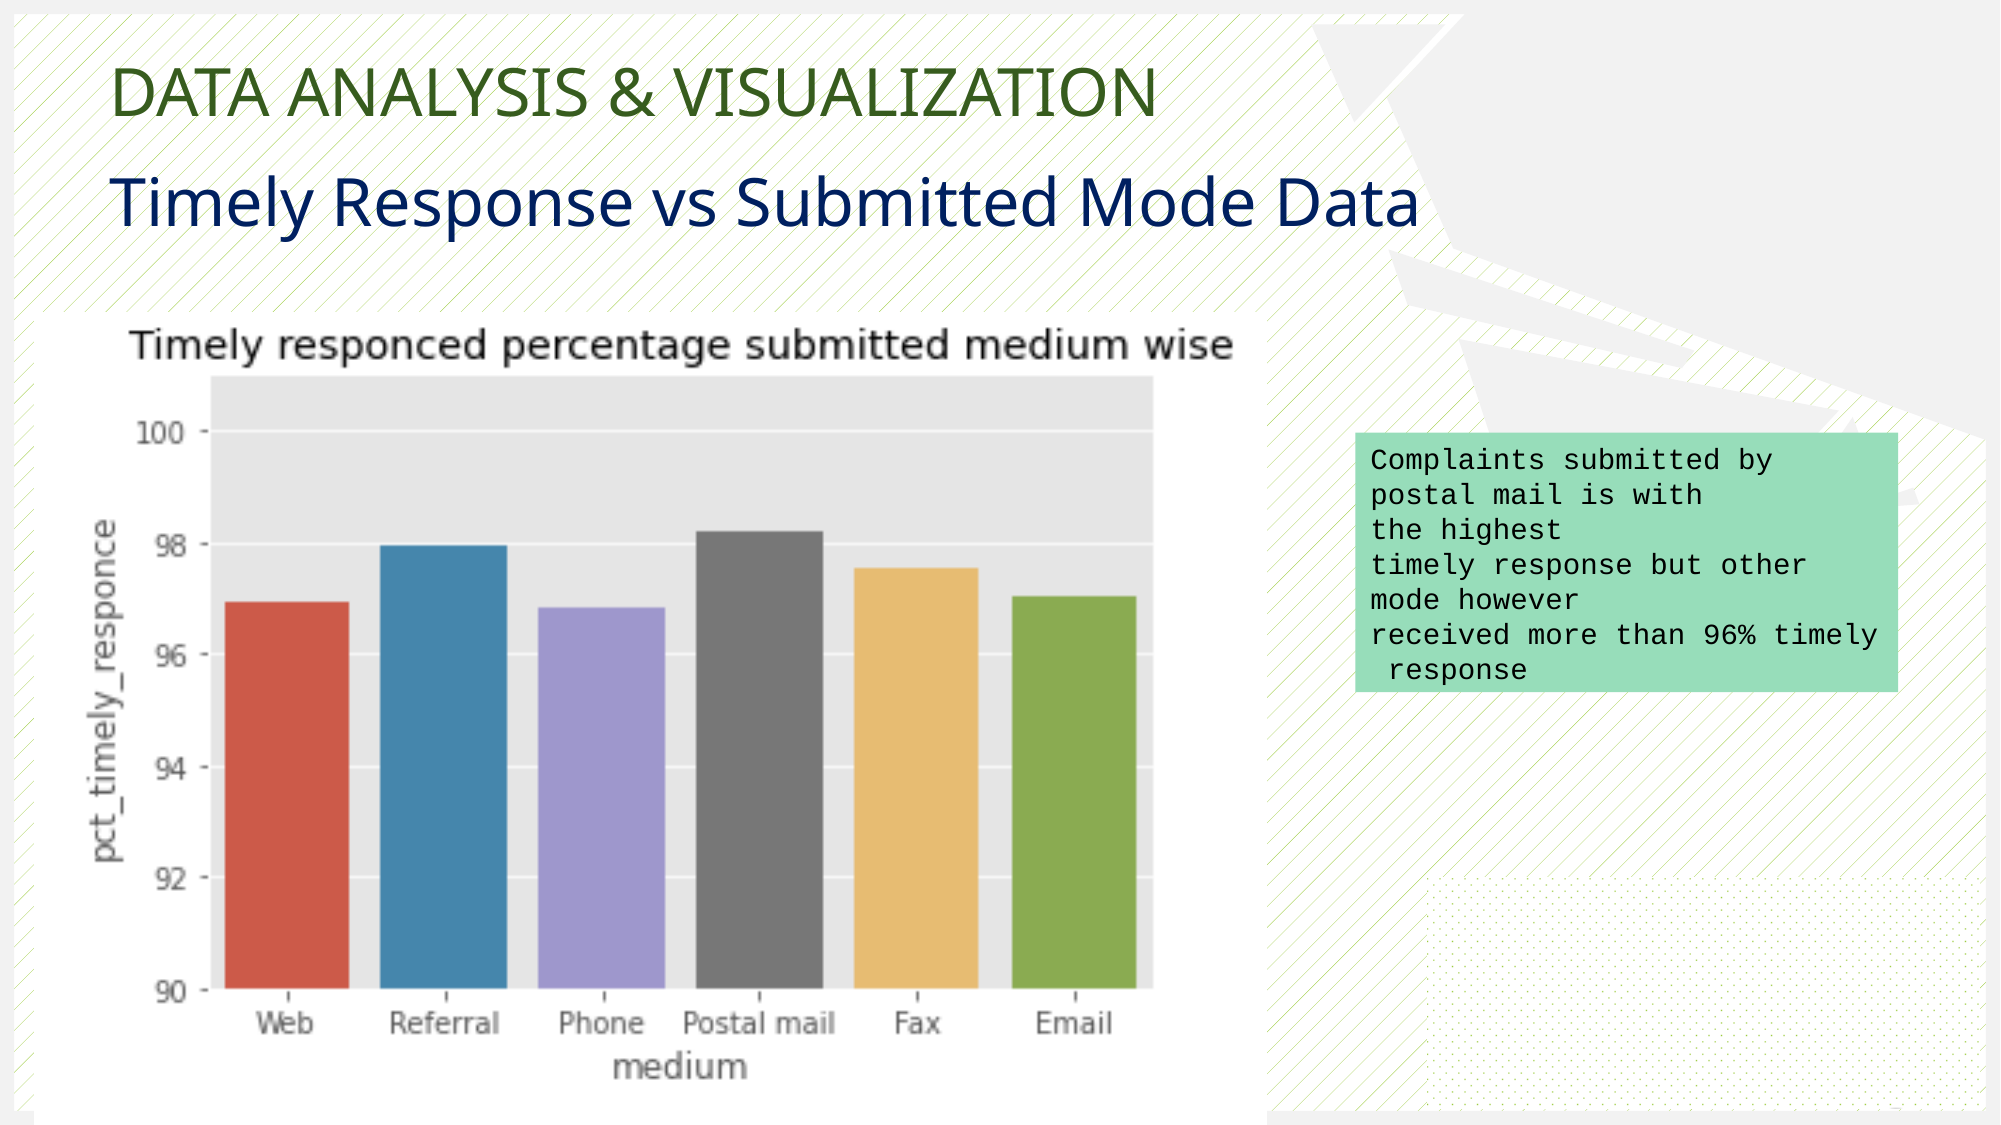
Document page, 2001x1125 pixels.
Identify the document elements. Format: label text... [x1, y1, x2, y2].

text_box Complaints submitted by postal mail is with the highest timely response but other mode however received more than 96% timely response [1355, 432, 1899, 693]
picture [1427, 877, 1980, 1109]
text_box Timely Response vs Submitted Mode Data [94, 161, 1704, 233]
picture [33, 312, 1267, 1125]
text_box DATA ANALYSIS & VISUALIZATION [94, 51, 1211, 122]
